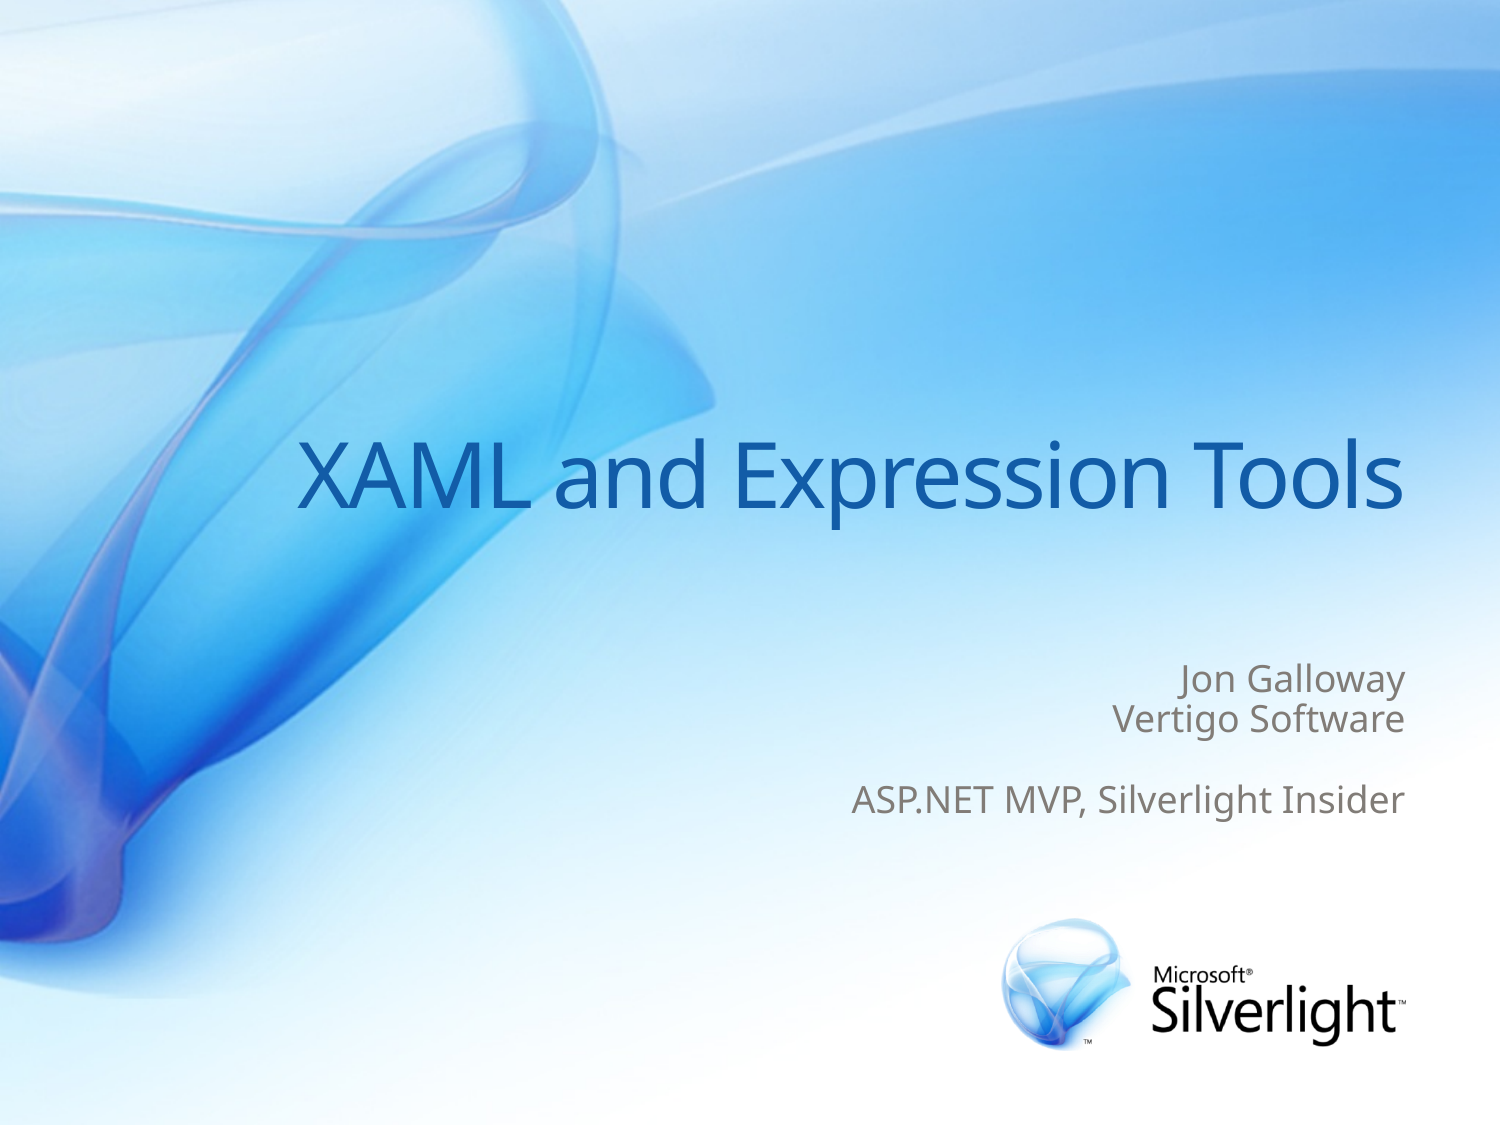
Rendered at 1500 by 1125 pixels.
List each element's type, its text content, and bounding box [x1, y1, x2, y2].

title XAML and Expression Tools [88, 428, 1406, 529]
picture [0, 0, 1500, 1125]
subtitle Jon Galloway Vertigo Software ASP.NET MVP, Silverlight Insider [144, 659, 1407, 824]
